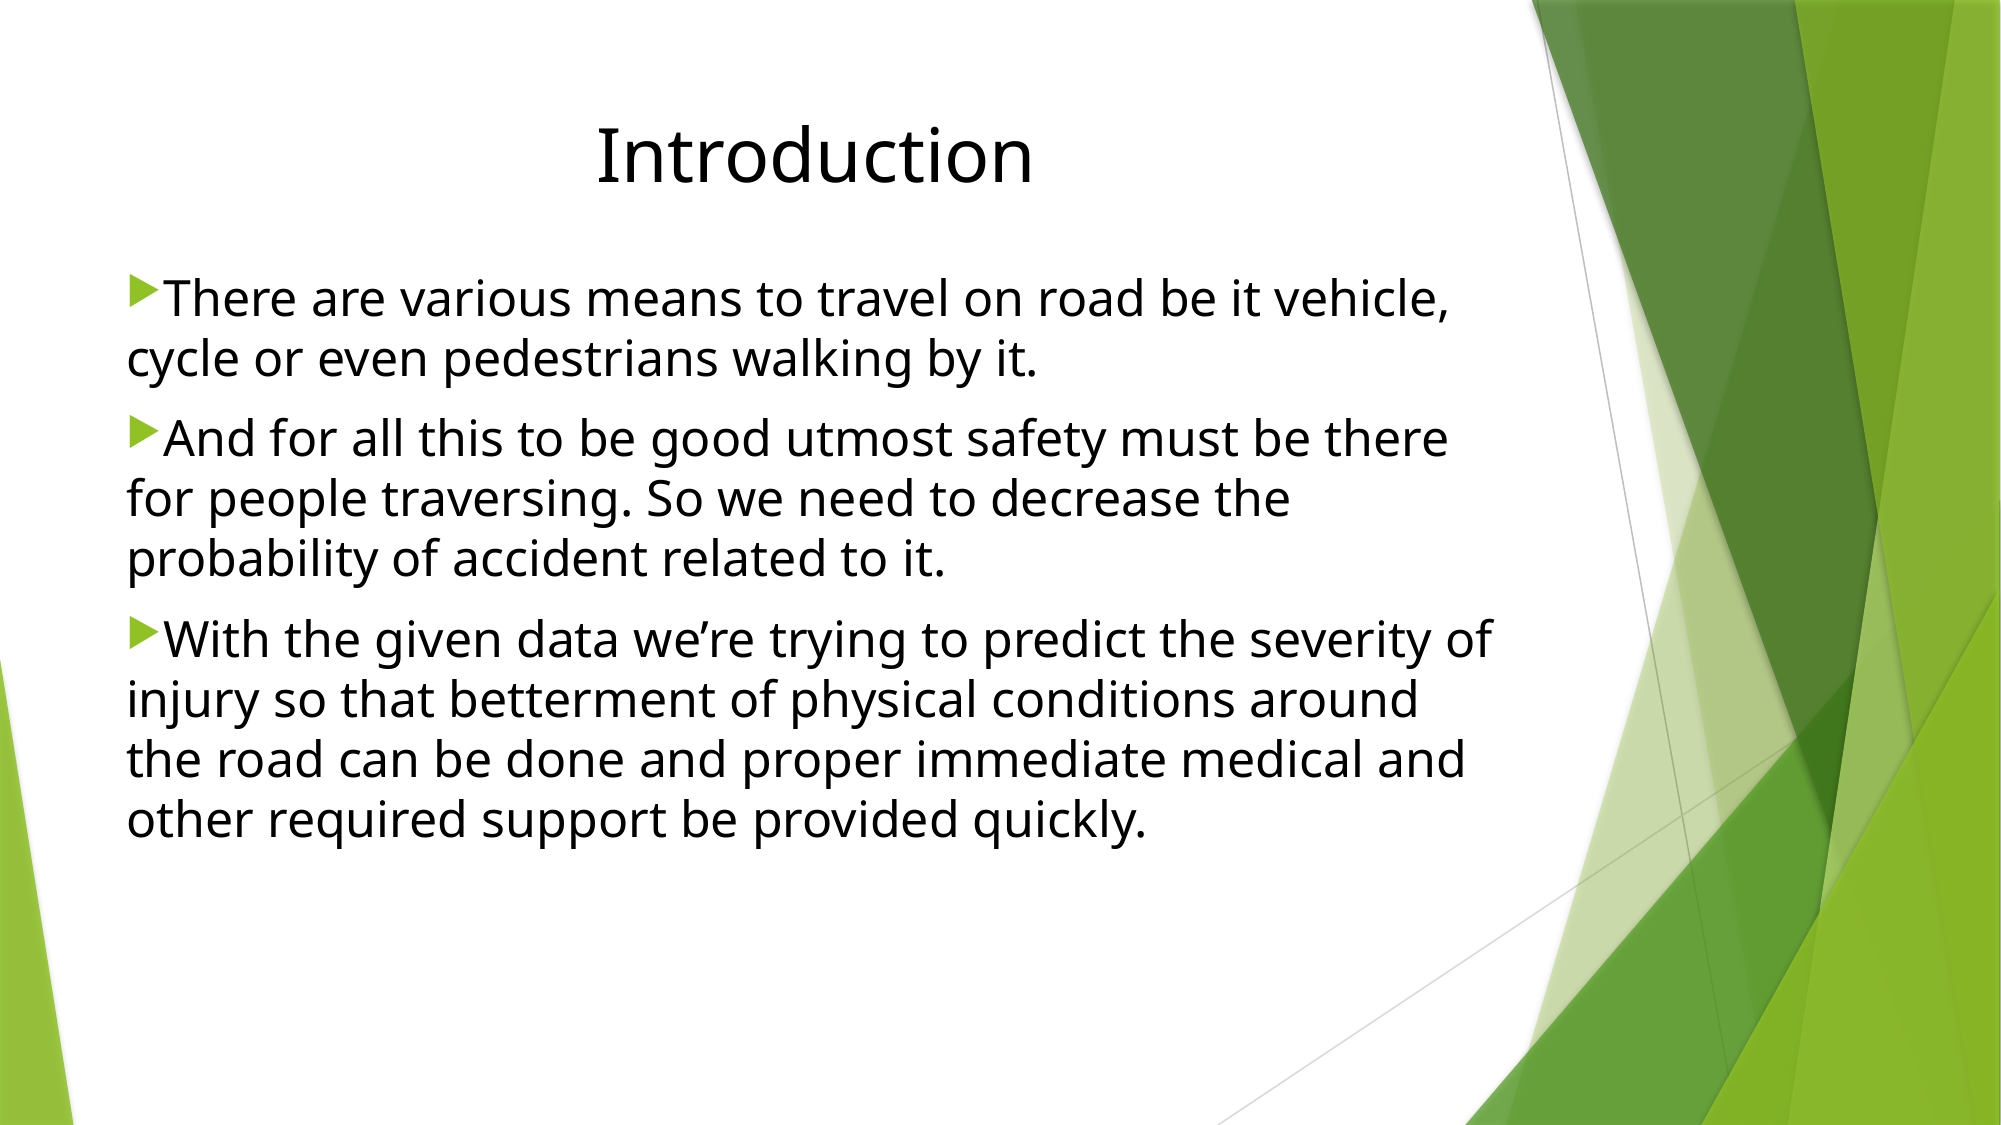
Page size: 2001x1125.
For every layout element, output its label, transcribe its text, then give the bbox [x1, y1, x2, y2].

list There are various means to travel on road be it vehicle, cycle or even pedestrians walking by it. And for all this to be good utmost safety must be there for people traversing. So we need to decrease the probability of accident related to it. With the given data we’re trying to predict the severity of injury so that betterment of physical conditions around the road can be done and proper immediate medical and other required support be provided quickly. [111, 258, 1522, 992]
title Introduction [111, 99, 1522, 258]
